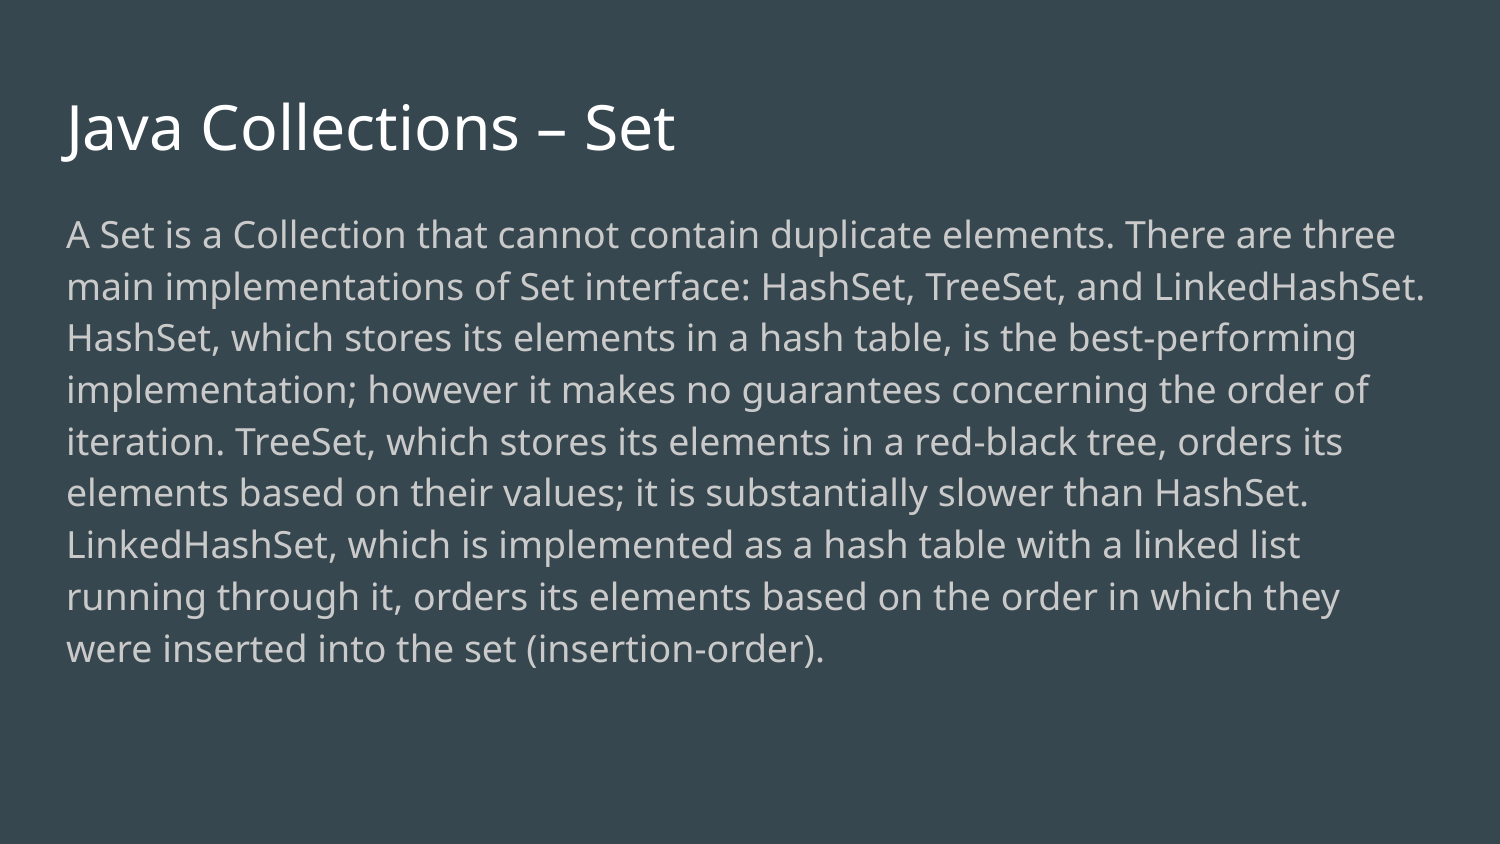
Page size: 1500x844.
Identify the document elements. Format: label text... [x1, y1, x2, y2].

list A Set is a Collection that cannot contain duplicate elements. There are three main implementations of Set interface: HashSet, TreeSet, and LinkedHashSet. HashSet, which stores its elements in a hash table, is the best-performing implementation; however it makes no guarantees concerning the order of iteration. TreeSet, which stores its elements in a red-black tree, orders its elements based on their values; it is substantially slower than HashSet. LinkedHashSet, which is implemented as a hash table with a linked list running through it, orders its elements based on the order in which they were inserted into the set (insertion-order). [51, 189, 1449, 750]
title Java Collections – Set [51, 72, 1449, 167]
